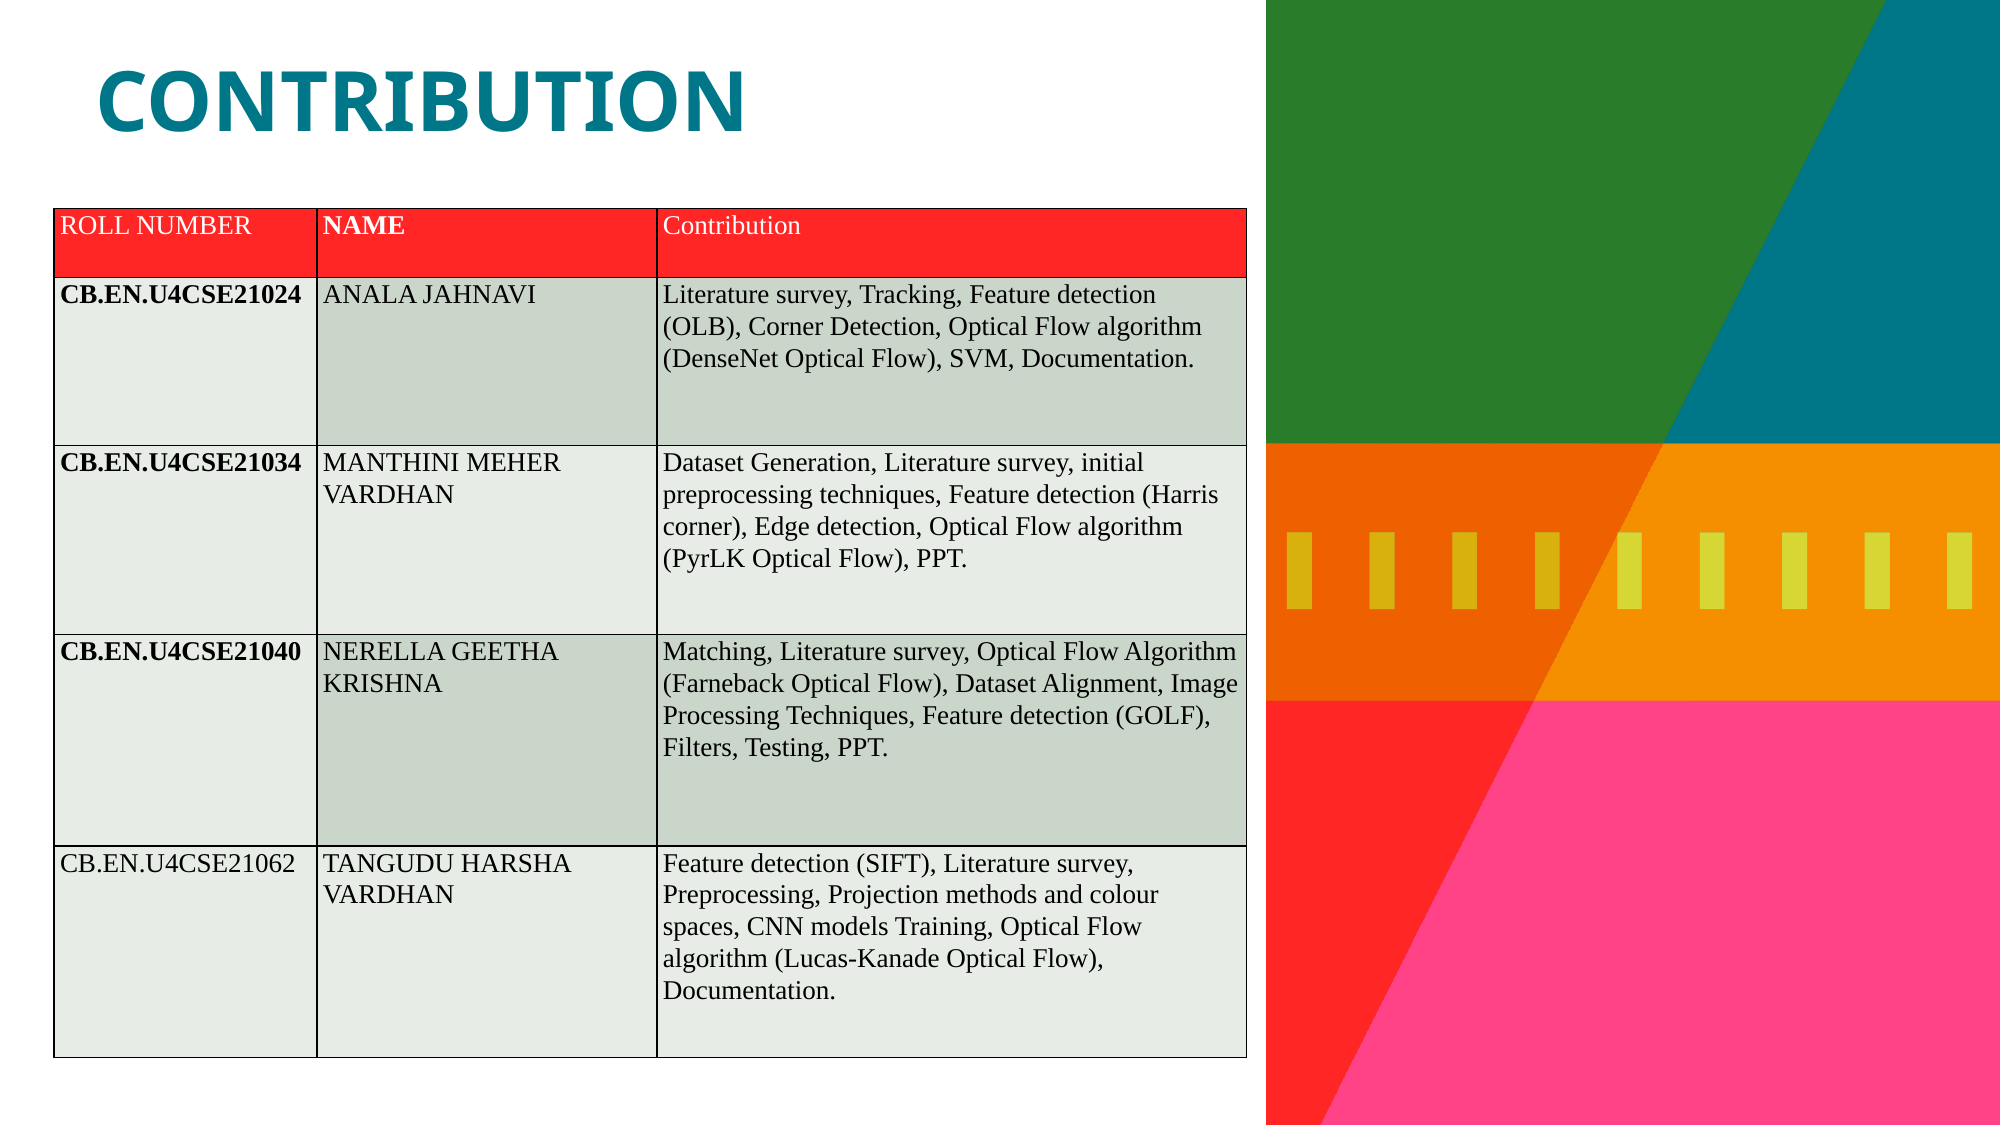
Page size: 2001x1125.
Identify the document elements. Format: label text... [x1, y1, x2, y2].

table_header ROLL NUMBER [55, 209, 316, 277]
table_cell Literature survey, Tracking, Feature detection (OLB), Corner Detection, Optical Flow algorithm (DenseNet Optical Flow), SVM, Documentation. [658, 278, 1246, 445]
table_cell TANGUDU HARSHA VARDHAN [318, 847, 656, 1057]
table_cell Dataset Generation, Literature survey, initial preprocessing techniques, Feature detection (Harris corner), Edge detection, Optical Flow algorithm (PyrLK Optical Flow), PPT. [658, 446, 1246, 634]
table_cell MANTHINI MEHER VARDHAN [318, 446, 656, 634]
table_header Contribution [658, 209, 1246, 277]
table_cell CB.EN.U4CSE21040 [55, 635, 316, 845]
table_header NAME [318, 209, 656, 277]
picture [1266, 0, 2000, 1125]
title CONTRIBUTION [80, 52, 1143, 208]
table_cell ANALA JAHNAVI [318, 278, 656, 445]
table_cell CB.EN.U4CSE21024 [55, 278, 316, 445]
table_cell Matching, Literature survey, Optical Flow Algorithm (Farneback Optical Flow), Dataset Alignment, Image Processing Techniques, Feature detection (GOLF), Filters, Testing, PPT. [658, 635, 1246, 845]
table_cell Feature detection (SIFT), Literature survey, Preprocessing, Projection methods and colour spaces, CNN models Training, Optical Flow algorithm (Lucas-Kanade Optical Flow), Documentation. [658, 847, 1246, 1057]
table_cell CB.EN.U4CSE21034 [55, 446, 316, 634]
table_cell NERELLA GEETHA KRISHNA [318, 635, 656, 845]
table_cell CB.EN.U4CSE21062 [55, 847, 316, 1057]
